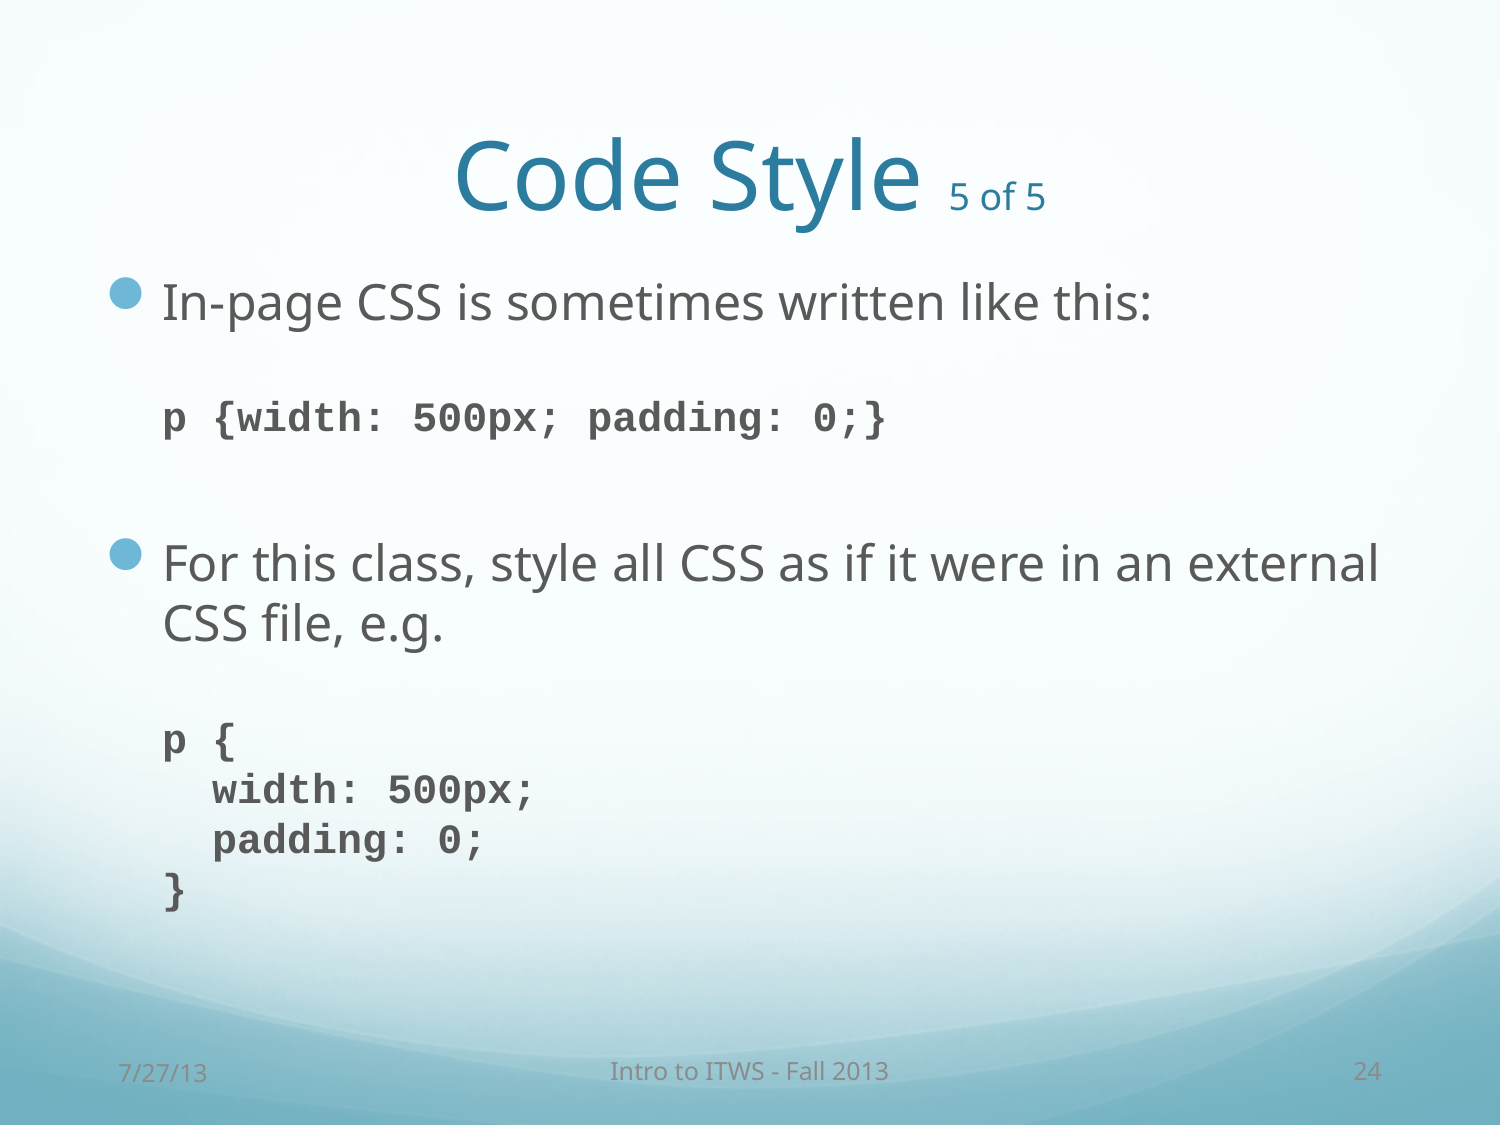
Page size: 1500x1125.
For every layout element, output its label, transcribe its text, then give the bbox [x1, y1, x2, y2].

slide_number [103, 1042, 507, 1103]
slide_number 24 [993, 1042, 1397, 1103]
footer Intro to ITWS - Fall 2013 [571, 1042, 929, 1103]
title Code Style 5 of 5 [89, 17, 1410, 238]
list In-page CSS is sometimes written like this: p {width: 500px; padding: 0;} For this class, style all CSS as if it were in an external CSS file, e.g. p { width: 500px; padding: 0; } [89, 262, 1410, 976]
